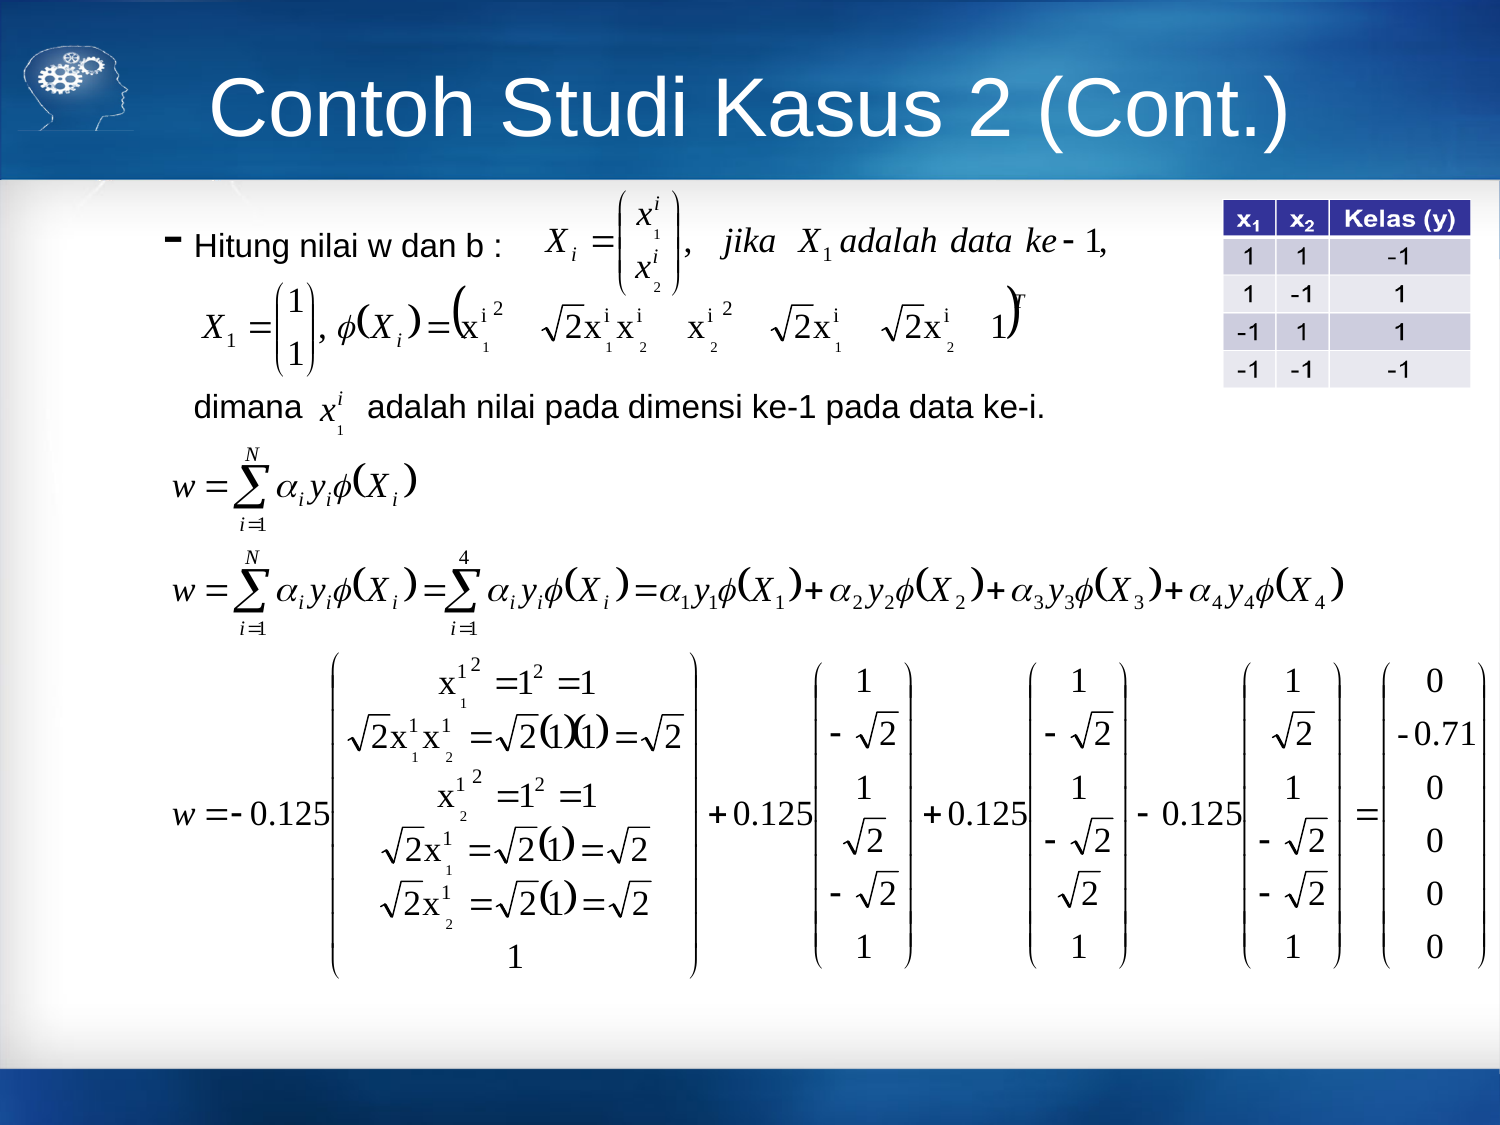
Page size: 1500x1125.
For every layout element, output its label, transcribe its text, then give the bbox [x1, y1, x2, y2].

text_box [193, 276, 1035, 384]
text_box dimana adalah nilai pada dimensi ke-1 pada data ke-i. [356, 347, 1254, 437]
picture [0, 0, 1500, 1125]
text_box - Hitung nilai w dan b : [147, 172, 715, 289]
text_box dimana adalah nilai pada dimensi ke-1 pada data ke-i. [178, 347, 307, 437]
title Contoh Studi Kasus 2 (Cont.) [75, 45, 1425, 161]
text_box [537, 184, 1121, 303]
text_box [312, 382, 352, 437]
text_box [165, 438, 1496, 988]
